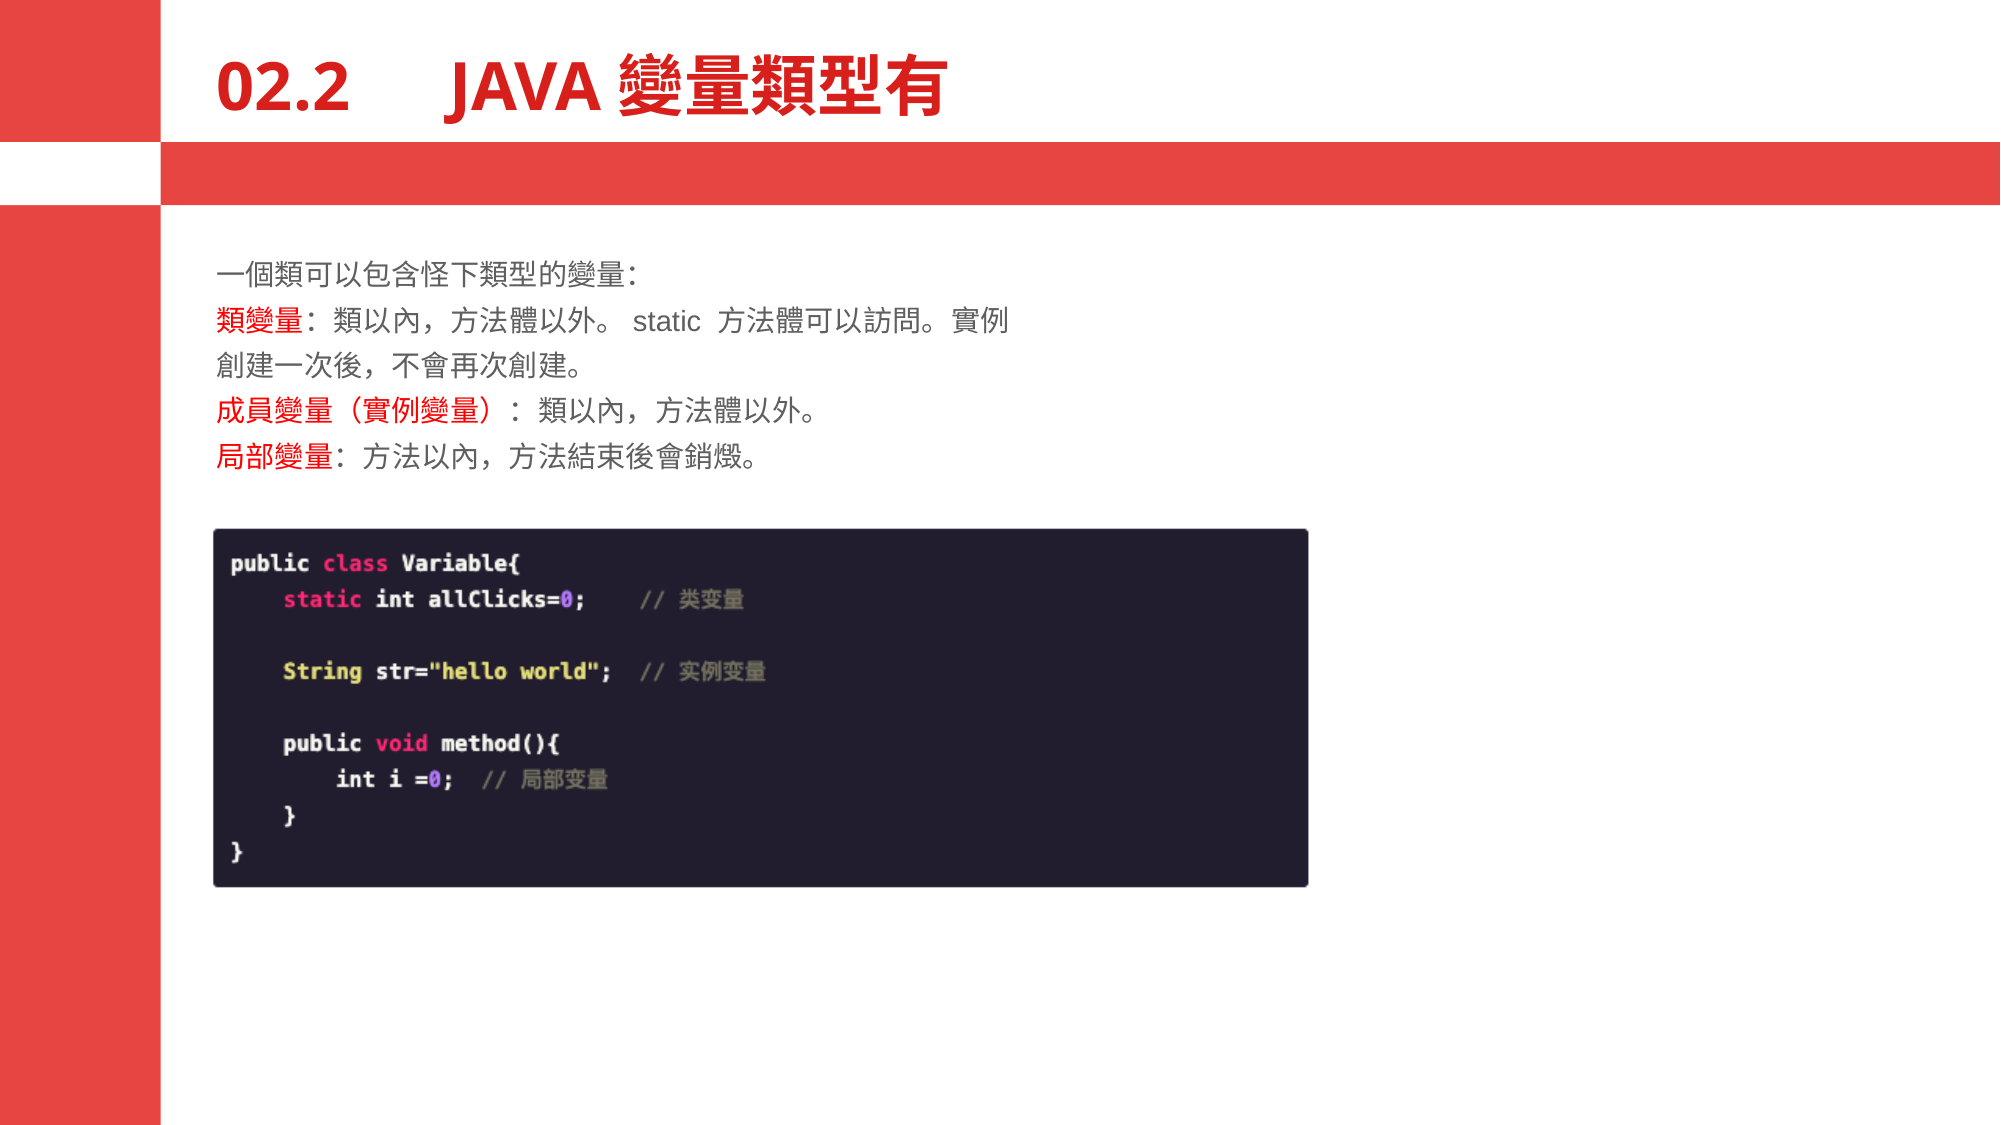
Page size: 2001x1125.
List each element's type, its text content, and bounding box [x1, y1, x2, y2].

title 02.2 JAVA變量類型有 [201, 16, 1929, 133]
text_box 一個類可以包含怪下類型的變量： 類變量：類以內，方法體以外。static 方法體可以訪問。實例 創建一次後，不會再次創建。 成員變量（實例變量）：類以內，方法體以外。 局部變量：方法以內，方法結束後會銷燬。 [201, 238, 1903, 572]
picture [201, 515, 1329, 900]
